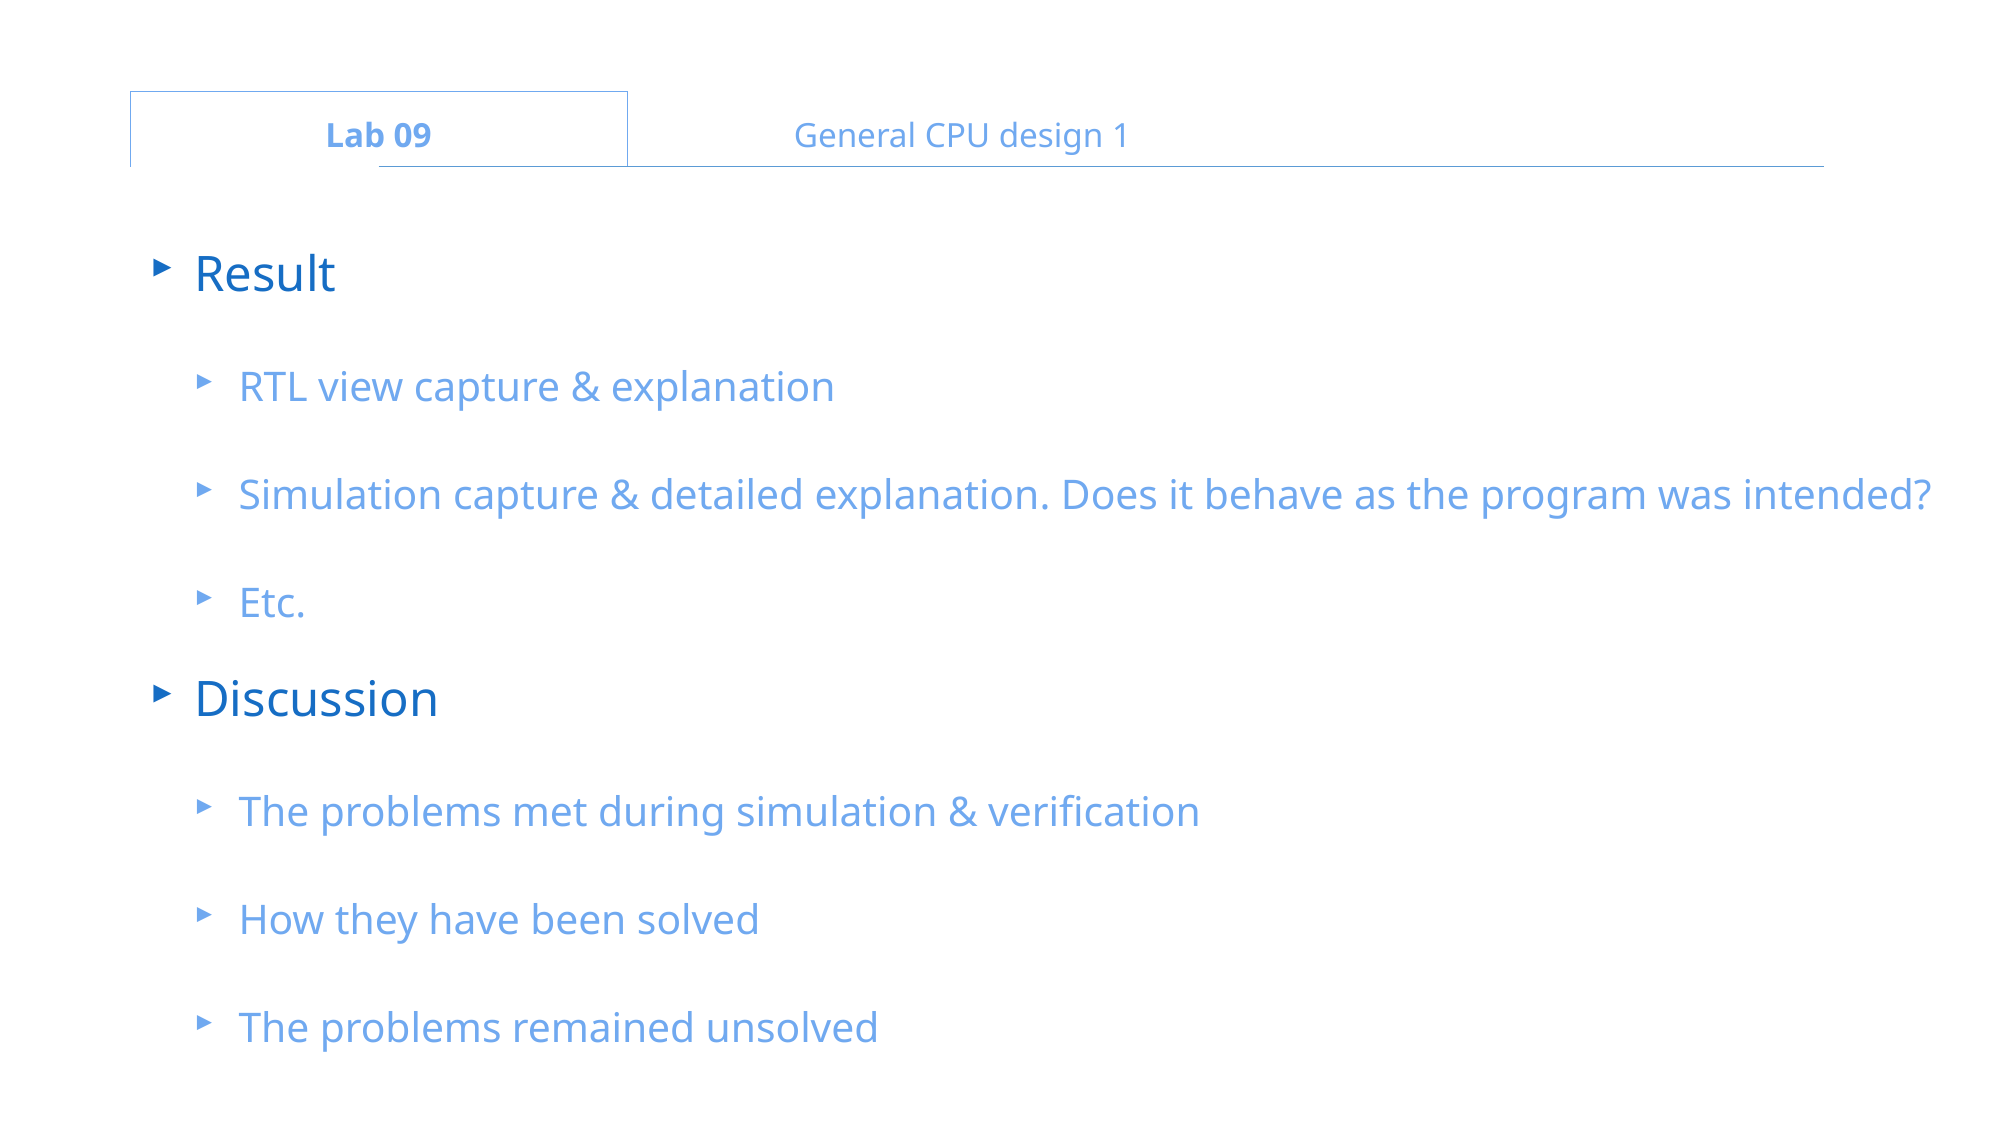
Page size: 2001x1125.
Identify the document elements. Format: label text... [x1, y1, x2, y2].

text_box Result RTL view capture & explanation Simulation capture & detailed explanation. Does it behave as the program was intended? Etc. Discussion The problems met during simulation & verification How they have been solved The problems remained unsolved [135, 205, 1970, 1080]
text_box General CPU design 1 [779, 106, 1147, 162]
text_box [130, 91, 628, 167]
text_box Lab 09 [310, 106, 447, 162]
